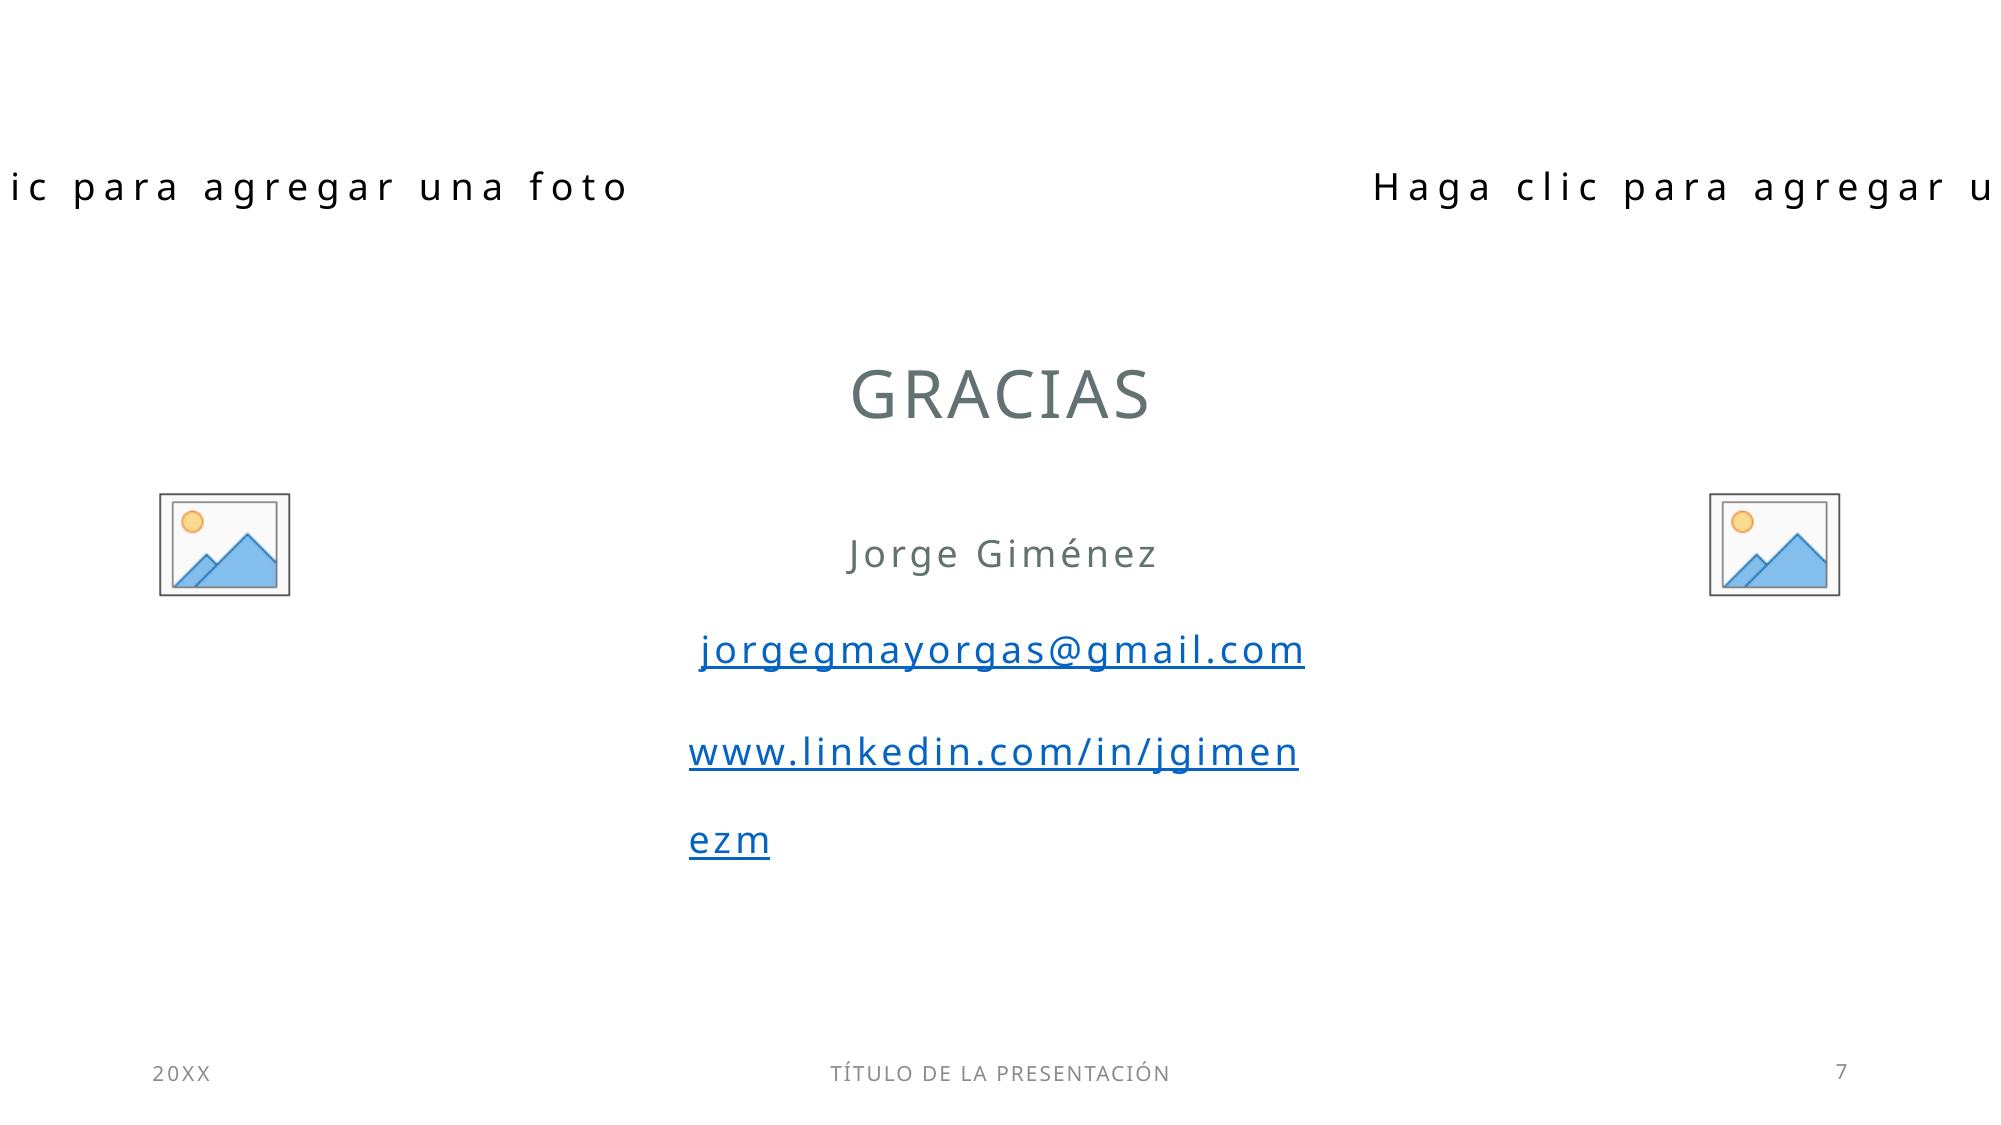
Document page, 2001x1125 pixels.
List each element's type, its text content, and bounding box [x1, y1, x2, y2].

title Gracias [668, 179, 1332, 441]
picture [1549, 155, 2000, 935]
slide_number 20XX [137, 1042, 588, 1103]
list Jorge Giménez jorgegmayorgas@gmail.com www.linkedin.com/in/jgimenezm [673, 477, 1332, 816]
slide_number 7 [1412, 1042, 1863, 1103]
footer TÍTULO DE LA PRESENTACIÓN [662, 1042, 1338, 1103]
picture [0, 155, 450, 935]
